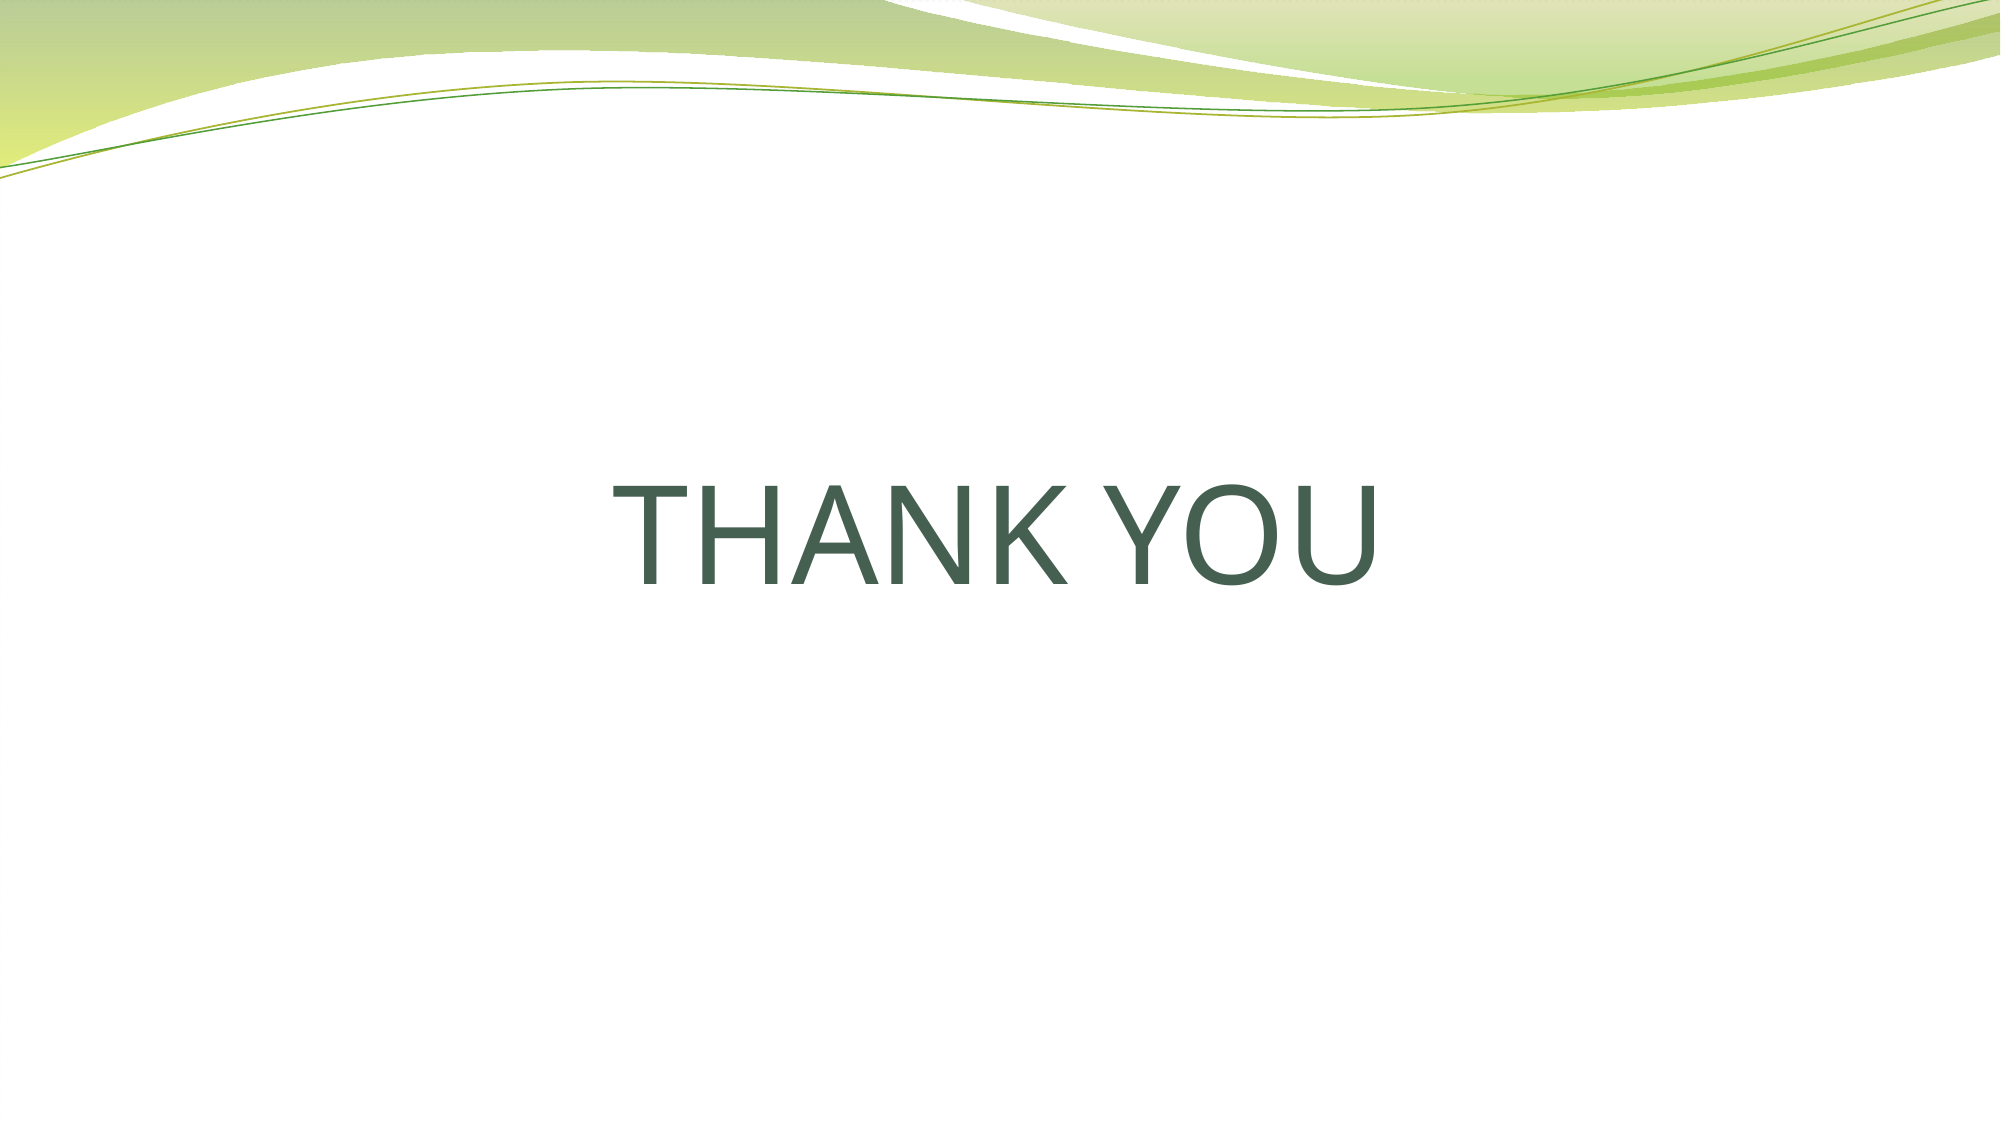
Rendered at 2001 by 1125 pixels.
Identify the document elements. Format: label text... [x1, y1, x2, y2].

title THANK YOU [91, 424, 1909, 612]
